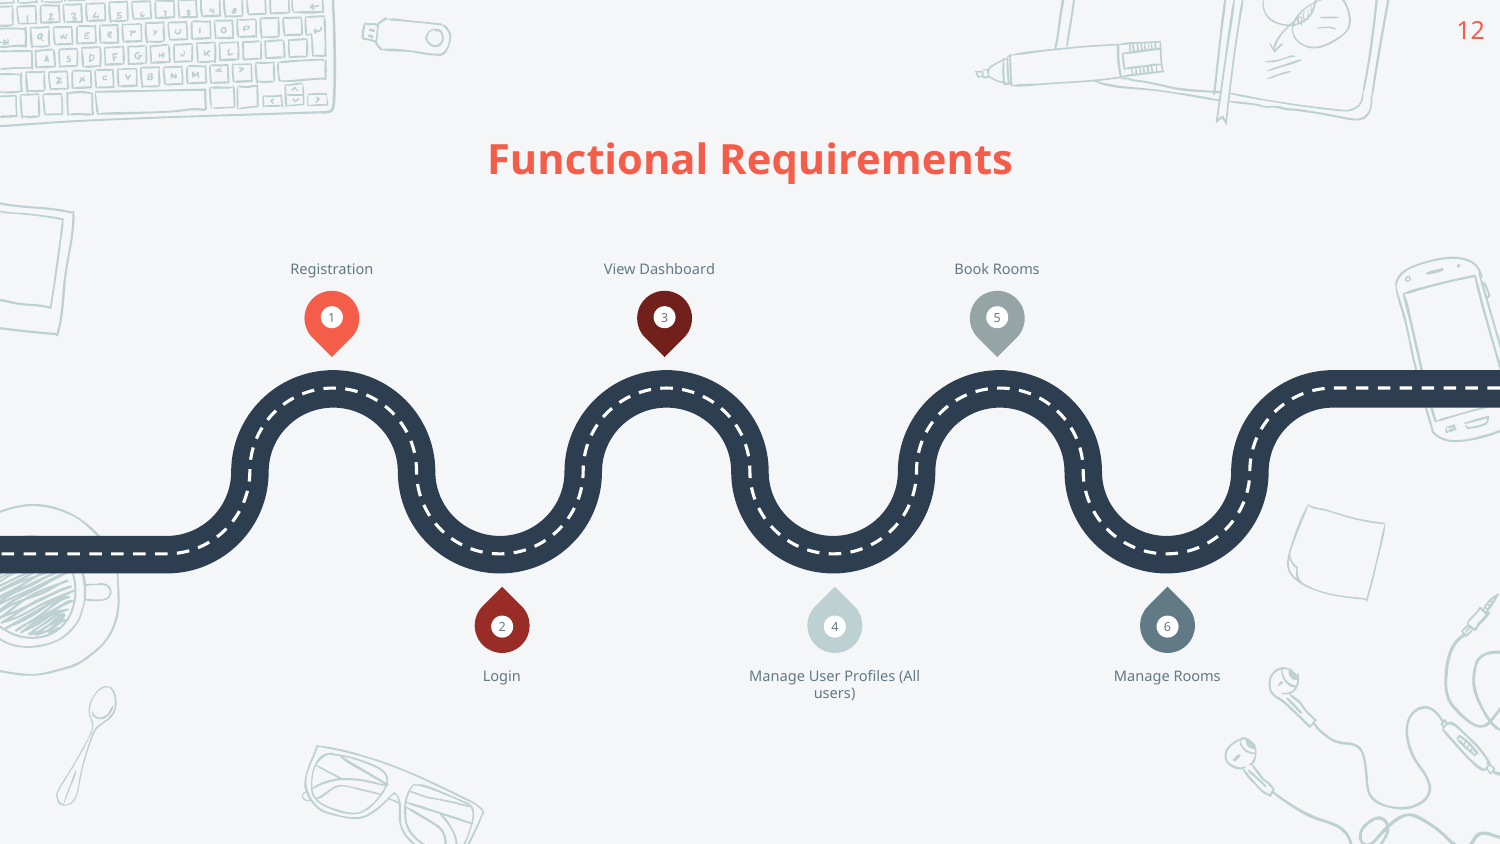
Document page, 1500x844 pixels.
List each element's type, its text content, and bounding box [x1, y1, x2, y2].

text_box [0, 388, 1500, 554]
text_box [463, 586, 542, 665]
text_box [625, 279, 704, 358]
text_box Manage User Profiles (All users) [729, 666, 941, 755]
text_box Login [396, 666, 608, 755]
slide_number 12 [1435, 0, 1500, 53]
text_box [292, 279, 371, 358]
text_box Book Rooms [891, 189, 1103, 278]
text_box Manage Rooms [1061, 666, 1273, 755]
title Functional Requirements [185, 102, 1315, 198]
text_box Registration [226, 189, 438, 278]
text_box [795, 586, 874, 665]
text_box View Dashboard [553, 189, 765, 278]
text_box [1128, 586, 1207, 665]
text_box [958, 279, 1037, 358]
